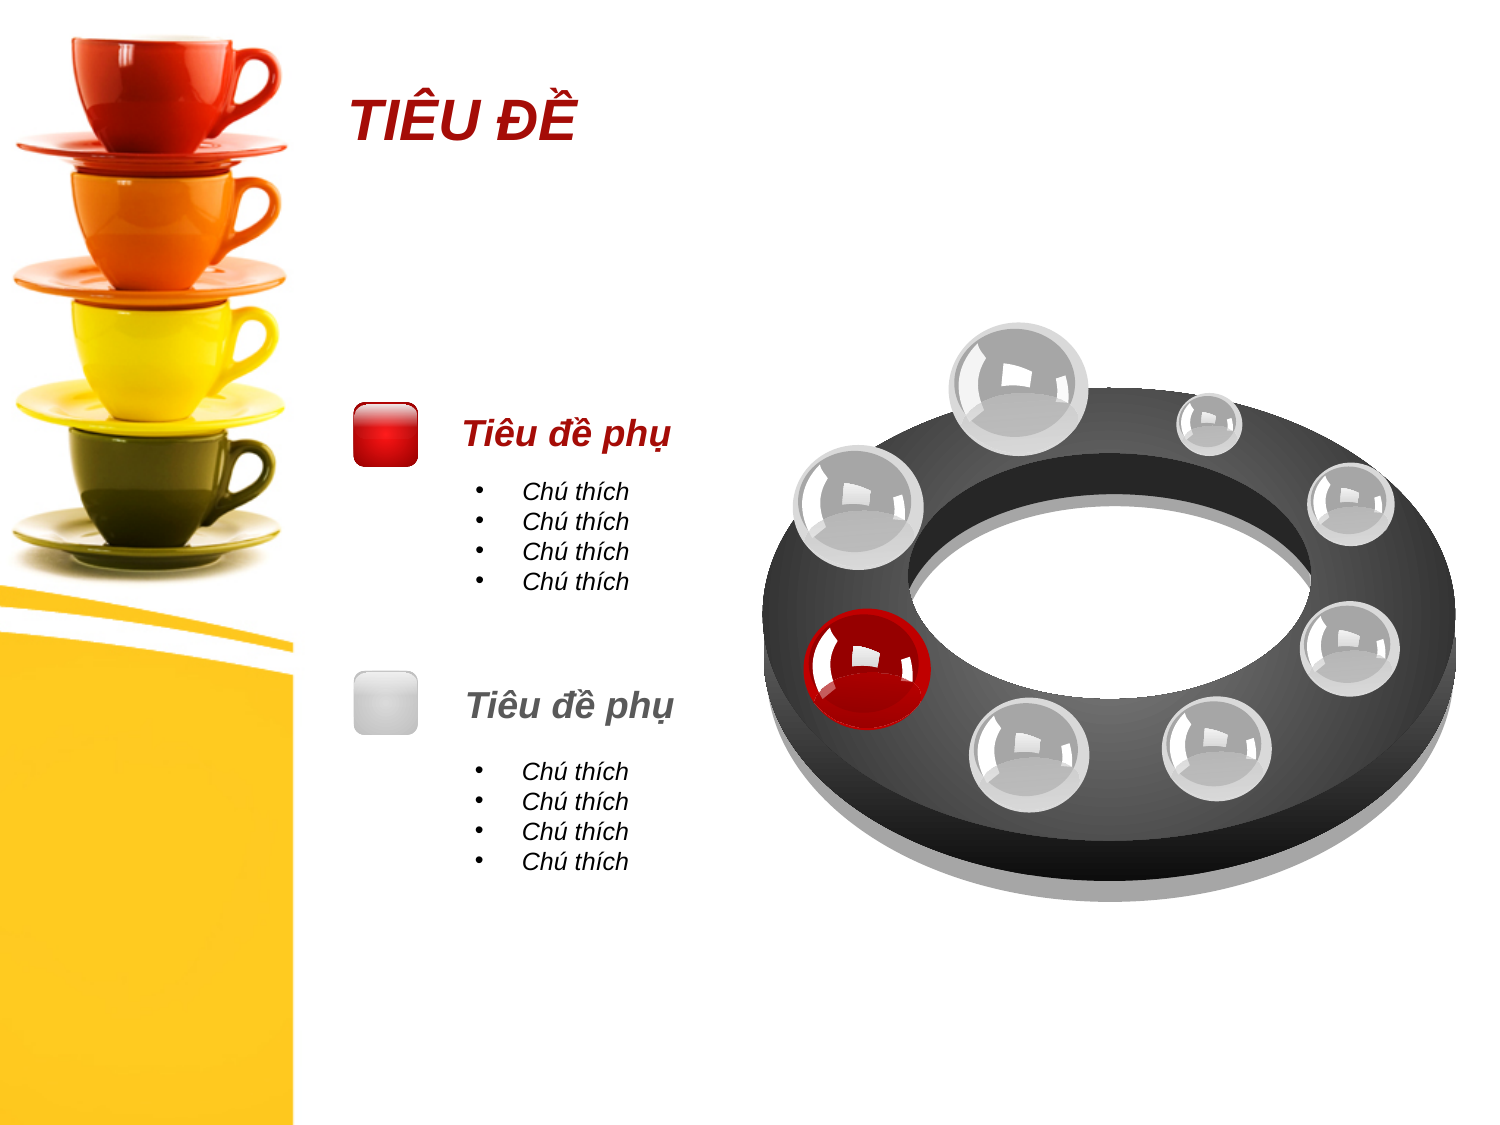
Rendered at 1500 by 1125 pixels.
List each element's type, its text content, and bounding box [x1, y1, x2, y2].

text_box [353, 670, 778, 885]
text_box TIÊU ĐỀ [332, 75, 609, 160]
picture [0, 0, 1500, 1125]
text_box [762, 322, 1457, 903]
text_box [353, 401, 764, 605]
